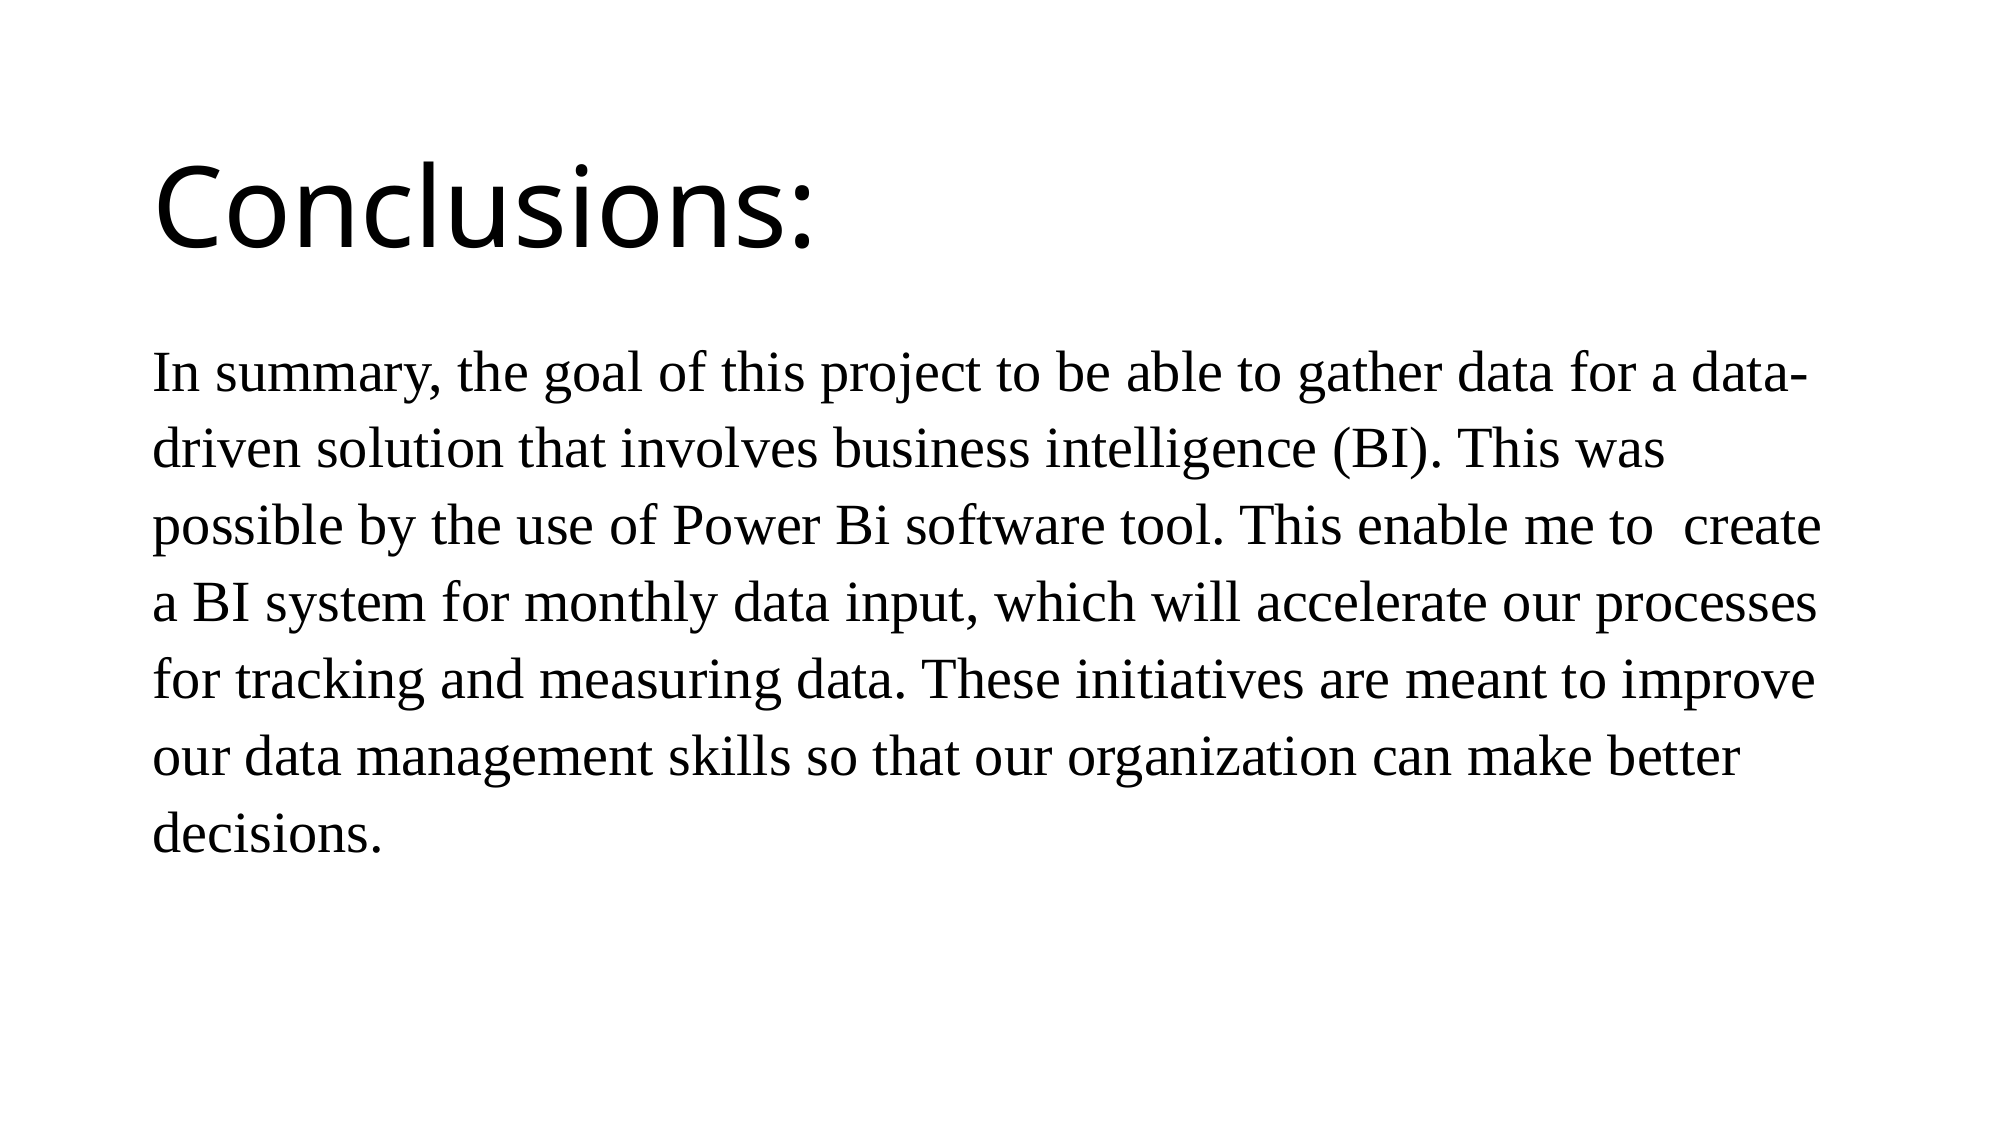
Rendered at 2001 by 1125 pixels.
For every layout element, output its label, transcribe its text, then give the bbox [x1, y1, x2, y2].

title Conclusions: [137, 59, 1863, 278]
list In summary, the goal of this project to be able to gather data for a data-driven solution that involves business intelligence (BI). This was possible by the use of Power Bi software tool. This enable me to create a BI system for monthly data input, which will accelerate our processes for tracking and measuring data. These initiatives are meant to improve our data management skills so that our organization can make better decisions. [137, 318, 1863, 1014]
